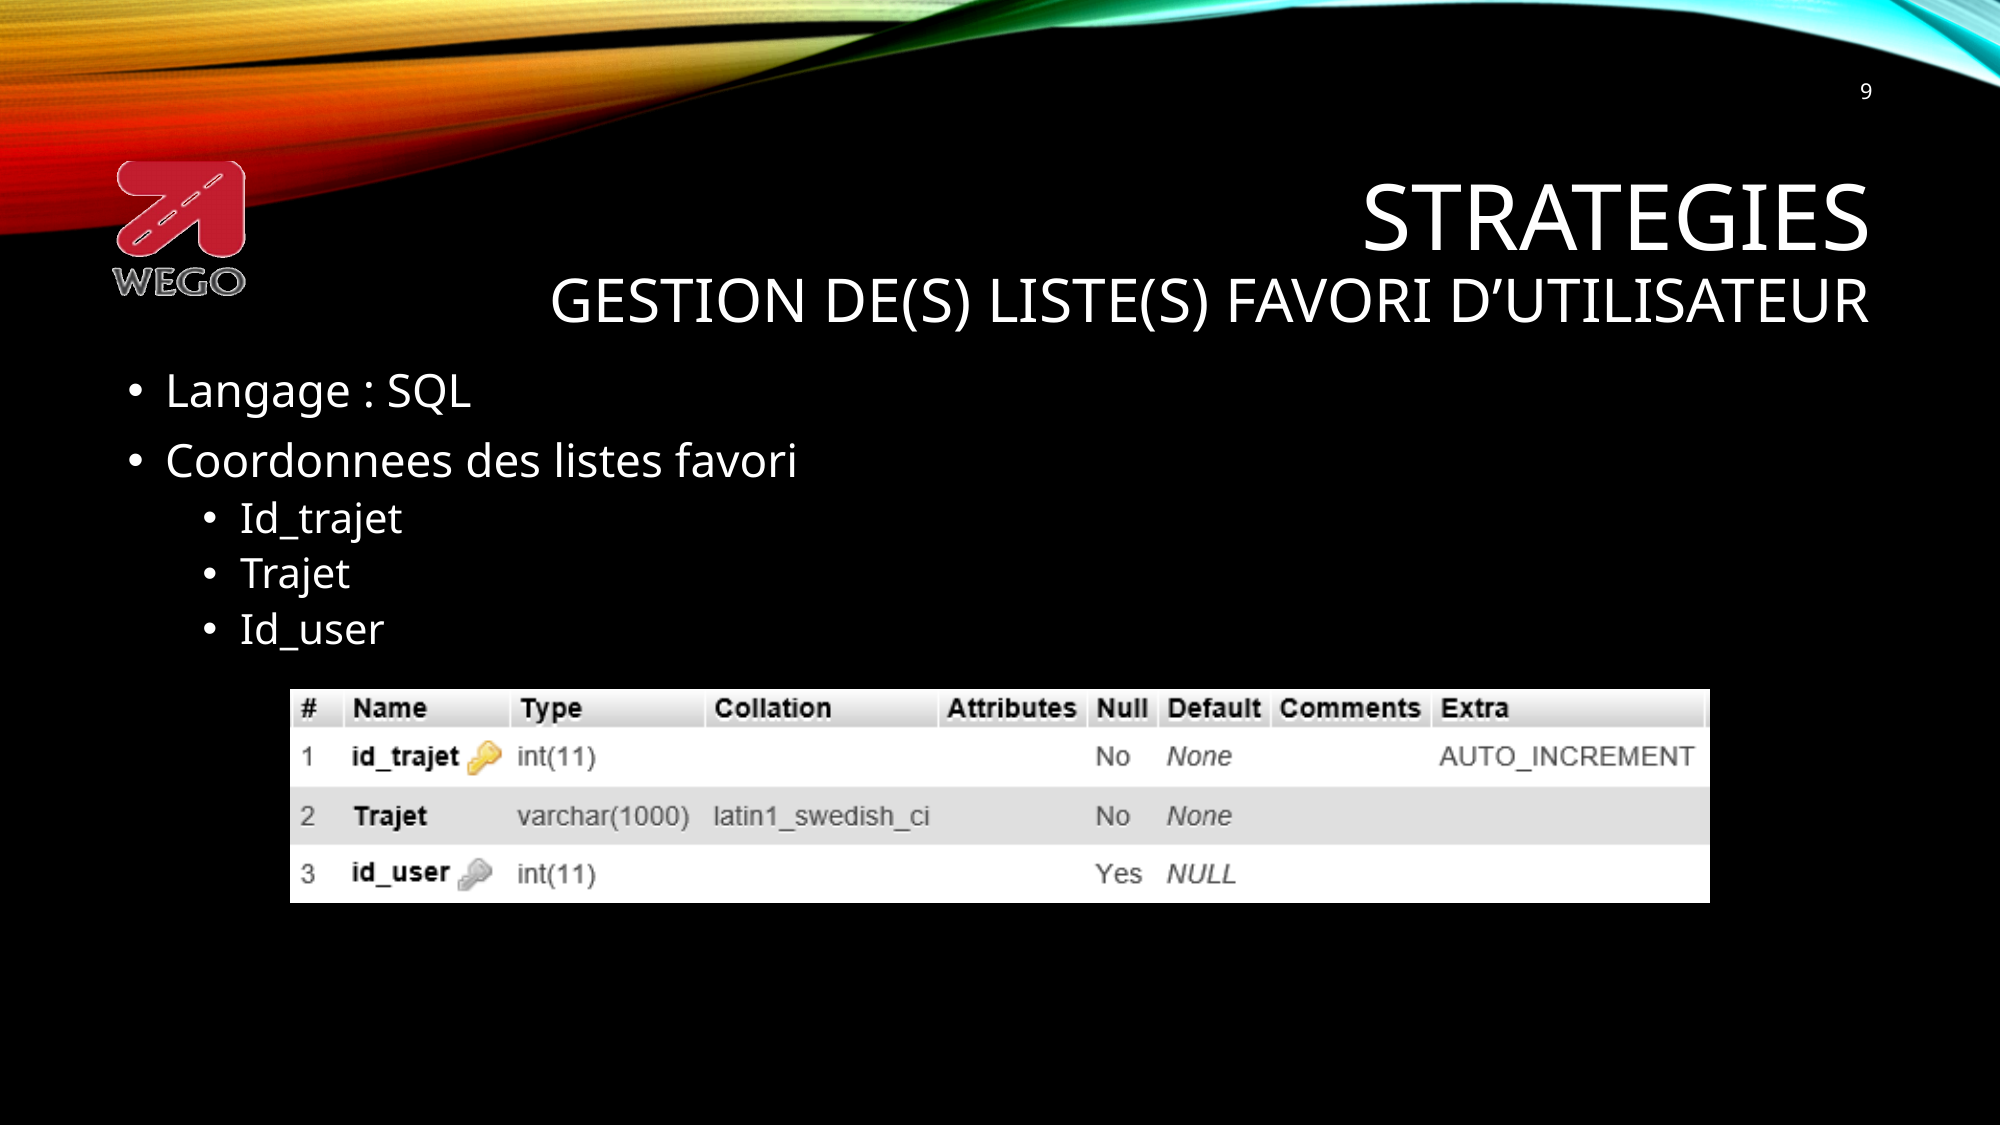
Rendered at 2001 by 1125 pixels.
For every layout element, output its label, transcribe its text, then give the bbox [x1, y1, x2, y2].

text_box Strategies Gestion de(s) liste(s) favori d’utilisateur [474, 147, 1888, 360]
picture [0, 0, 2000, 302]
list Langage : SQL Coordonnees des listes favori Id_trajet Trajet Id_user [112, 360, 1888, 1021]
picture [289, 689, 1711, 903]
slide_number 9 [1437, 62, 1888, 123]
